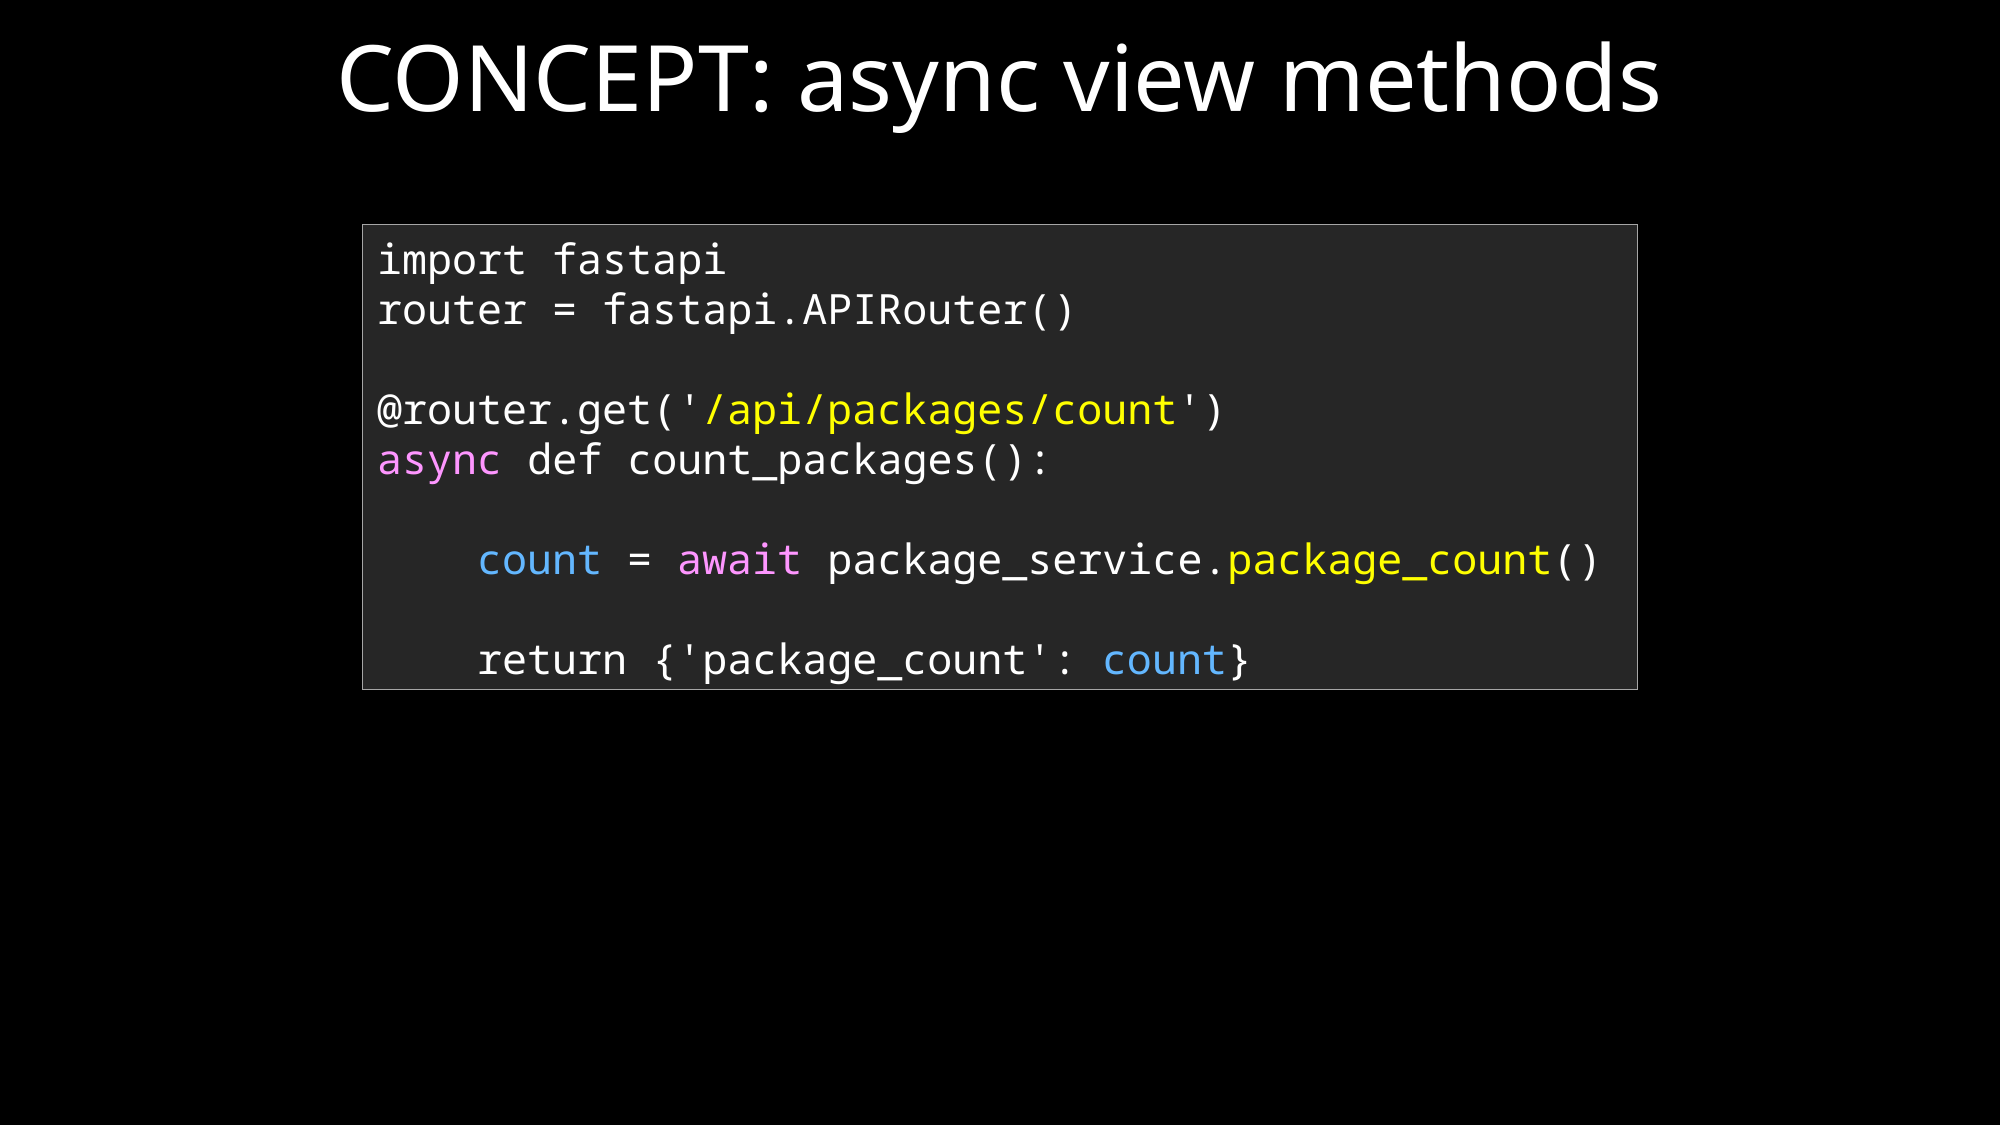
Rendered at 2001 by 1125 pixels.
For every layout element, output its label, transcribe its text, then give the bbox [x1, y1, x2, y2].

text_box import fastapi router = fastapi.APIRouter() @router.get('/api/packages/count') async def count_packages(): count = await package_service.package_count() return {'package_count': count} [362, 224, 1638, 690]
text_box CONCEPT: async view methods [0, 12, 2000, 138]
